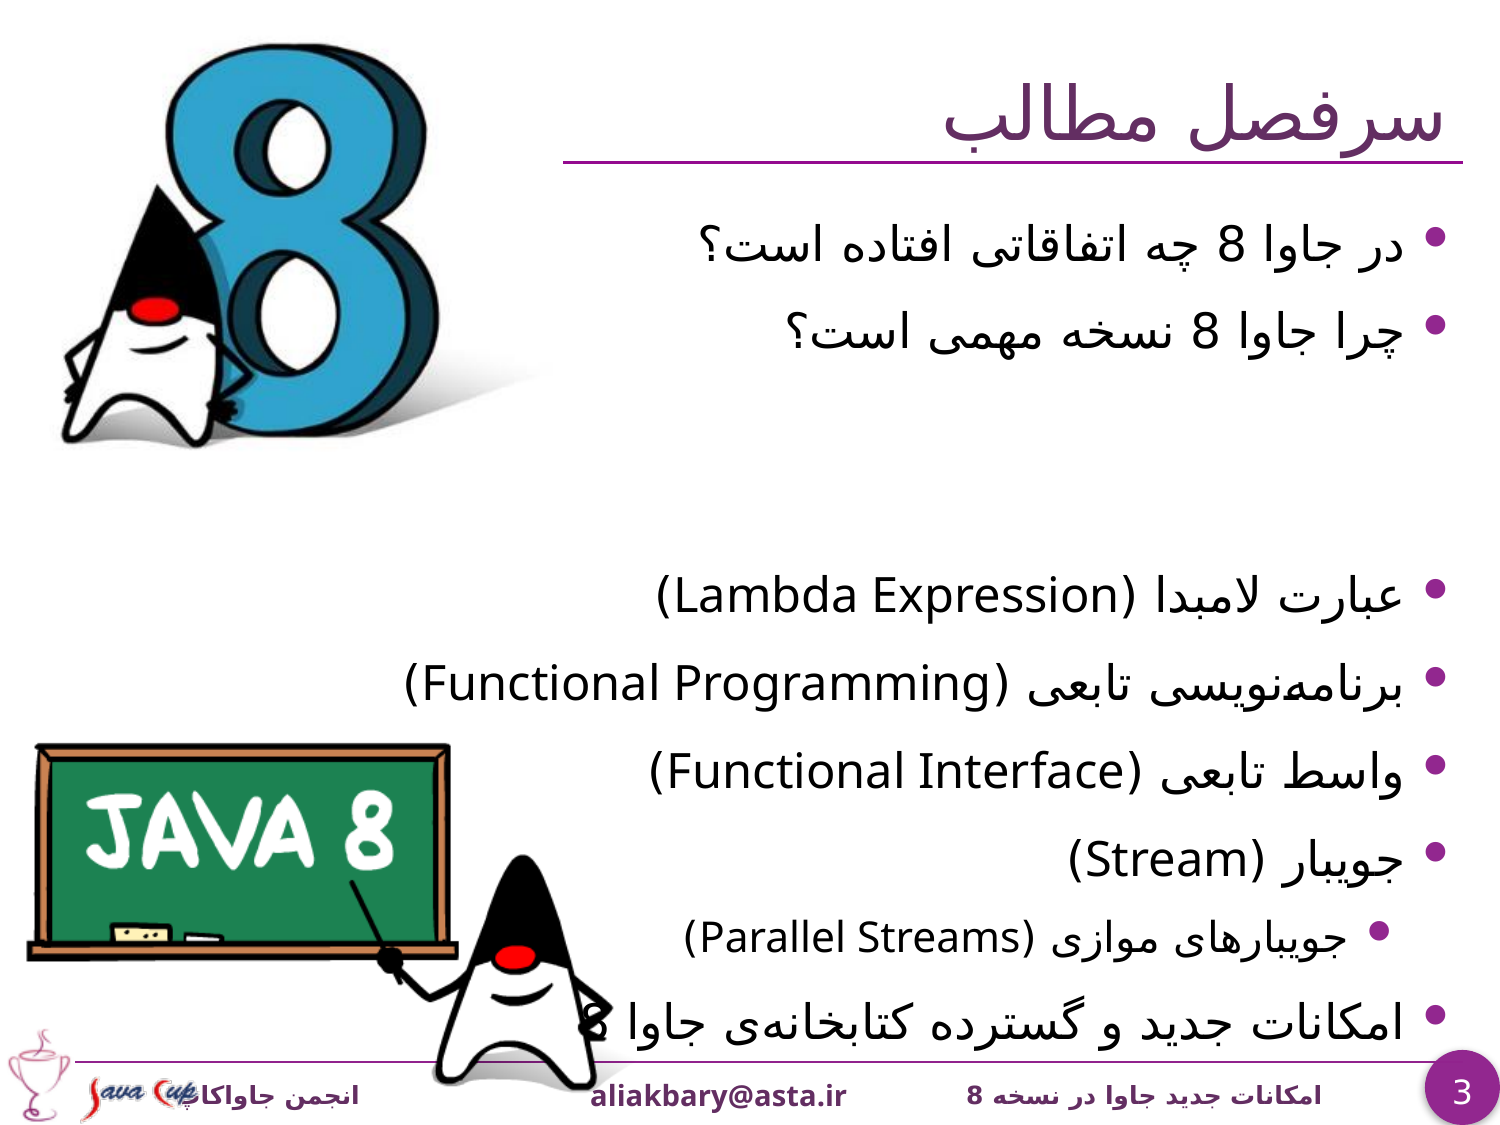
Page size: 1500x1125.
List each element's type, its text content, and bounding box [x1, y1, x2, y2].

picture [12, 24, 563, 489]
title سرفصل مطالب [568, 37, 1463, 163]
list در جاوا 8 چه اتفاقاتی افتاده است؟ چرا جاوا 8 نسخه مهمی است؟ عبارت لامبدا (Lambda Expression) برنامه‌نویسی تابعی (Functional Programming) واسط تابعی (Functional Interface) جویبار (Stream) جویبارهای موازی (Parallel Streams) امکانات جدید و گسترده کتابخانه‌ی جاوا 8 [24, 187, 1463, 1063]
picture [0, 711, 711, 1125]
